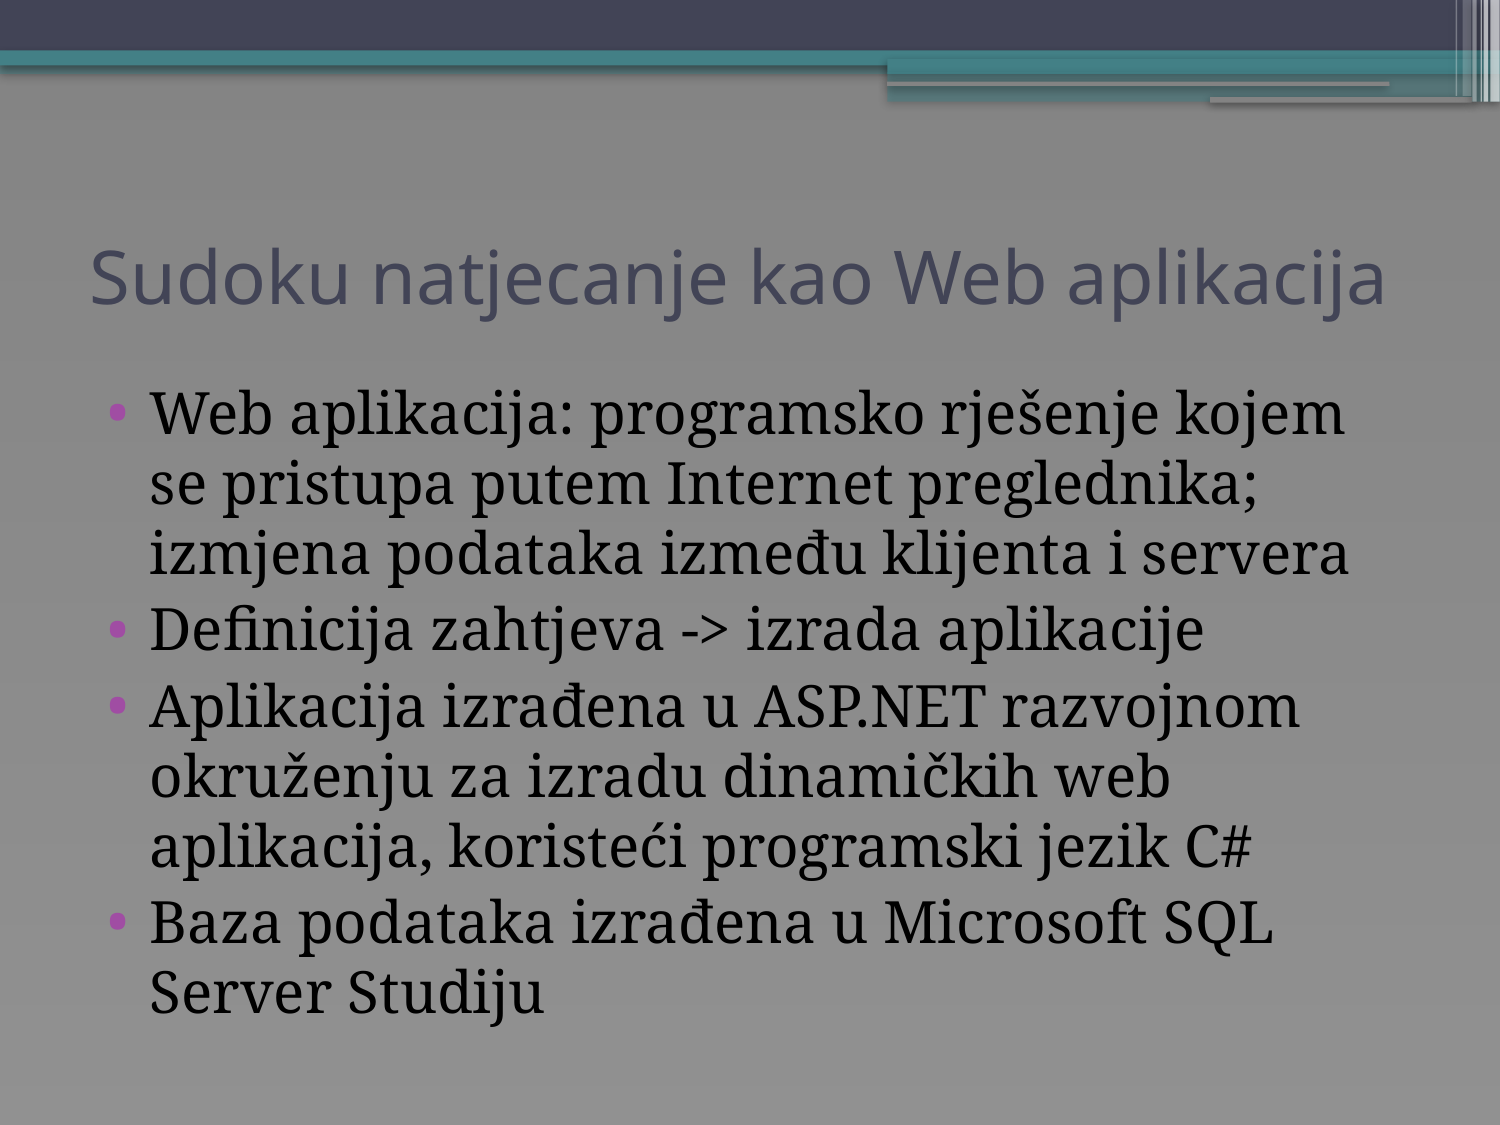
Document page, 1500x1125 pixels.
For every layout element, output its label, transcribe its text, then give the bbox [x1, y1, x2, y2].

title Sudoku natjecanje kao Web aplikacija [75, 187, 1425, 363]
list Web aplikacija: programsko rješenje kojem se pristupa putem Internet preglednika; izmjena podataka između klijenta i servera Definicija zahtjeva -> izrada aplikacije Aplikacija izrađena u ASP.NET razvojnom okruženju za izradu dinamičkih web aplikacija, koristeći programski jezik C# Baza podataka izrađena u Microsoft SQL Server Studiju [75, 368, 1425, 1079]
